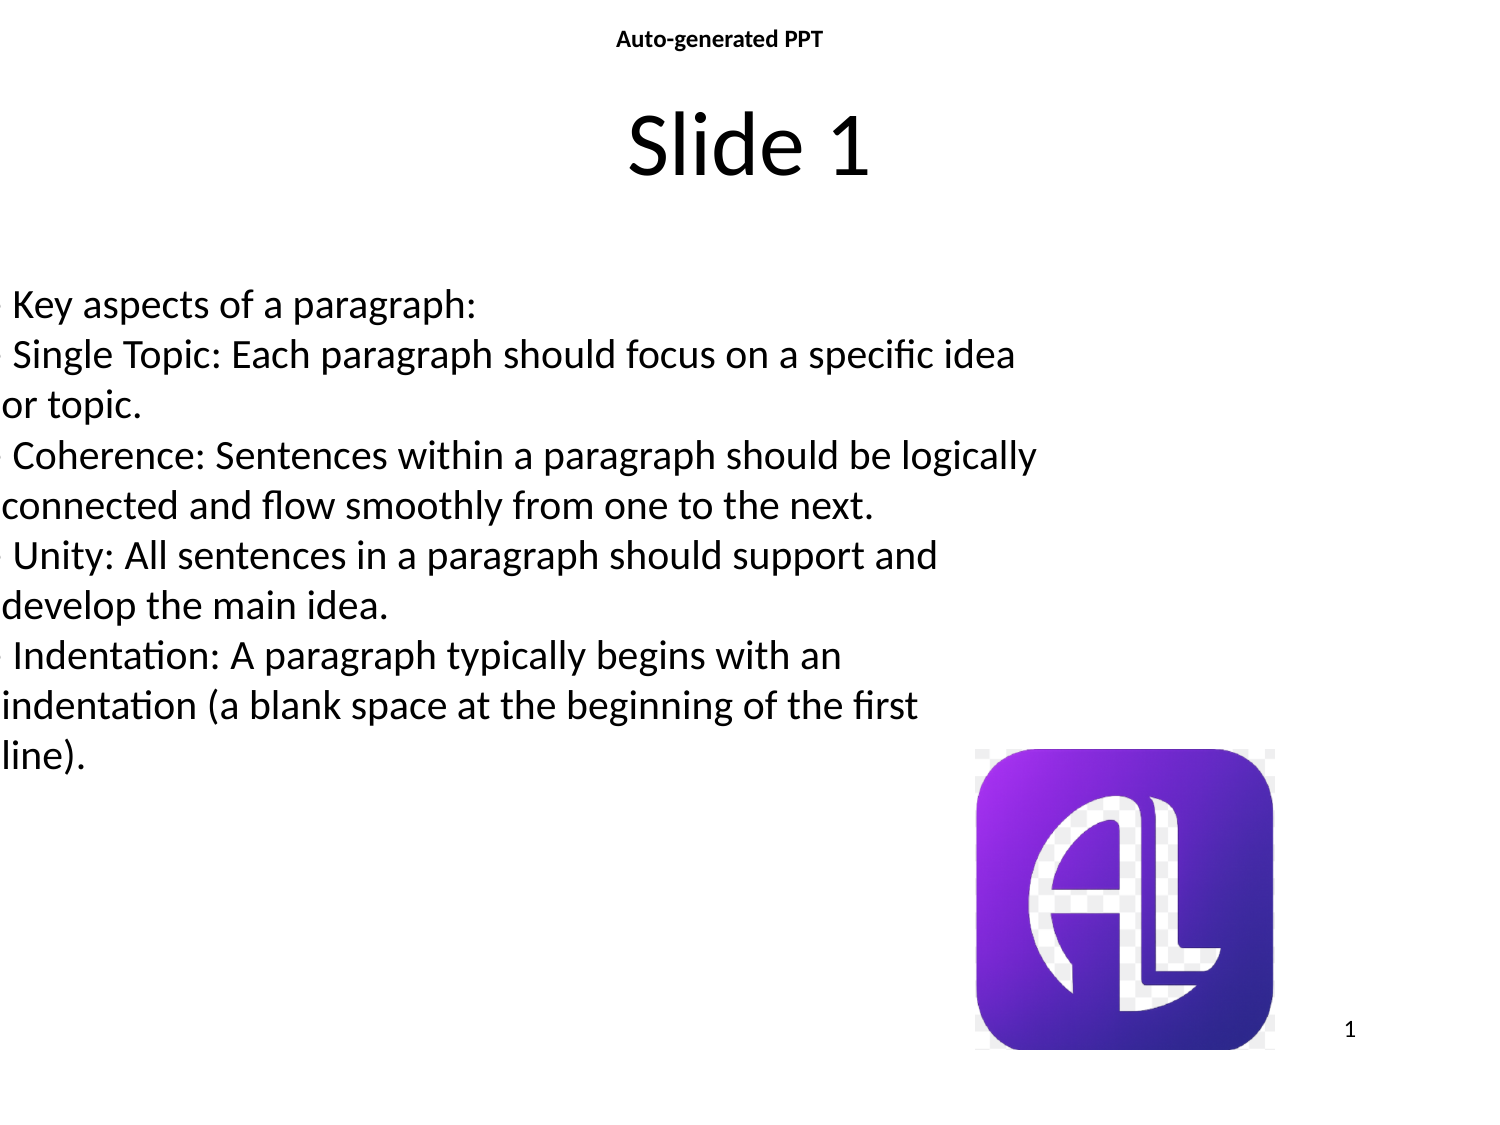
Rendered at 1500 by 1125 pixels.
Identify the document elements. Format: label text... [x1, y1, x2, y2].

text_box 1 [1328, 1005, 1372, 1050]
text_box • Key aspects of a paragraph: • Single Topic: Each paragraph should focus on a specific idea or topic. • Coherence: Sentences within a paragraph should be logically connected and flow smoothly from one to the next. • Unity: All sentences in a paragraph should support and develop the main idea. • Indentation: A paragraph typically begins with an indentation (a blank space at the beginning of the first line). [0, 224, 1053, 785]
title Slide 1 [75, 45, 1425, 233]
text_box Auto-generated PPT [601, 15, 839, 60]
picture [974, 749, 1276, 1051]
